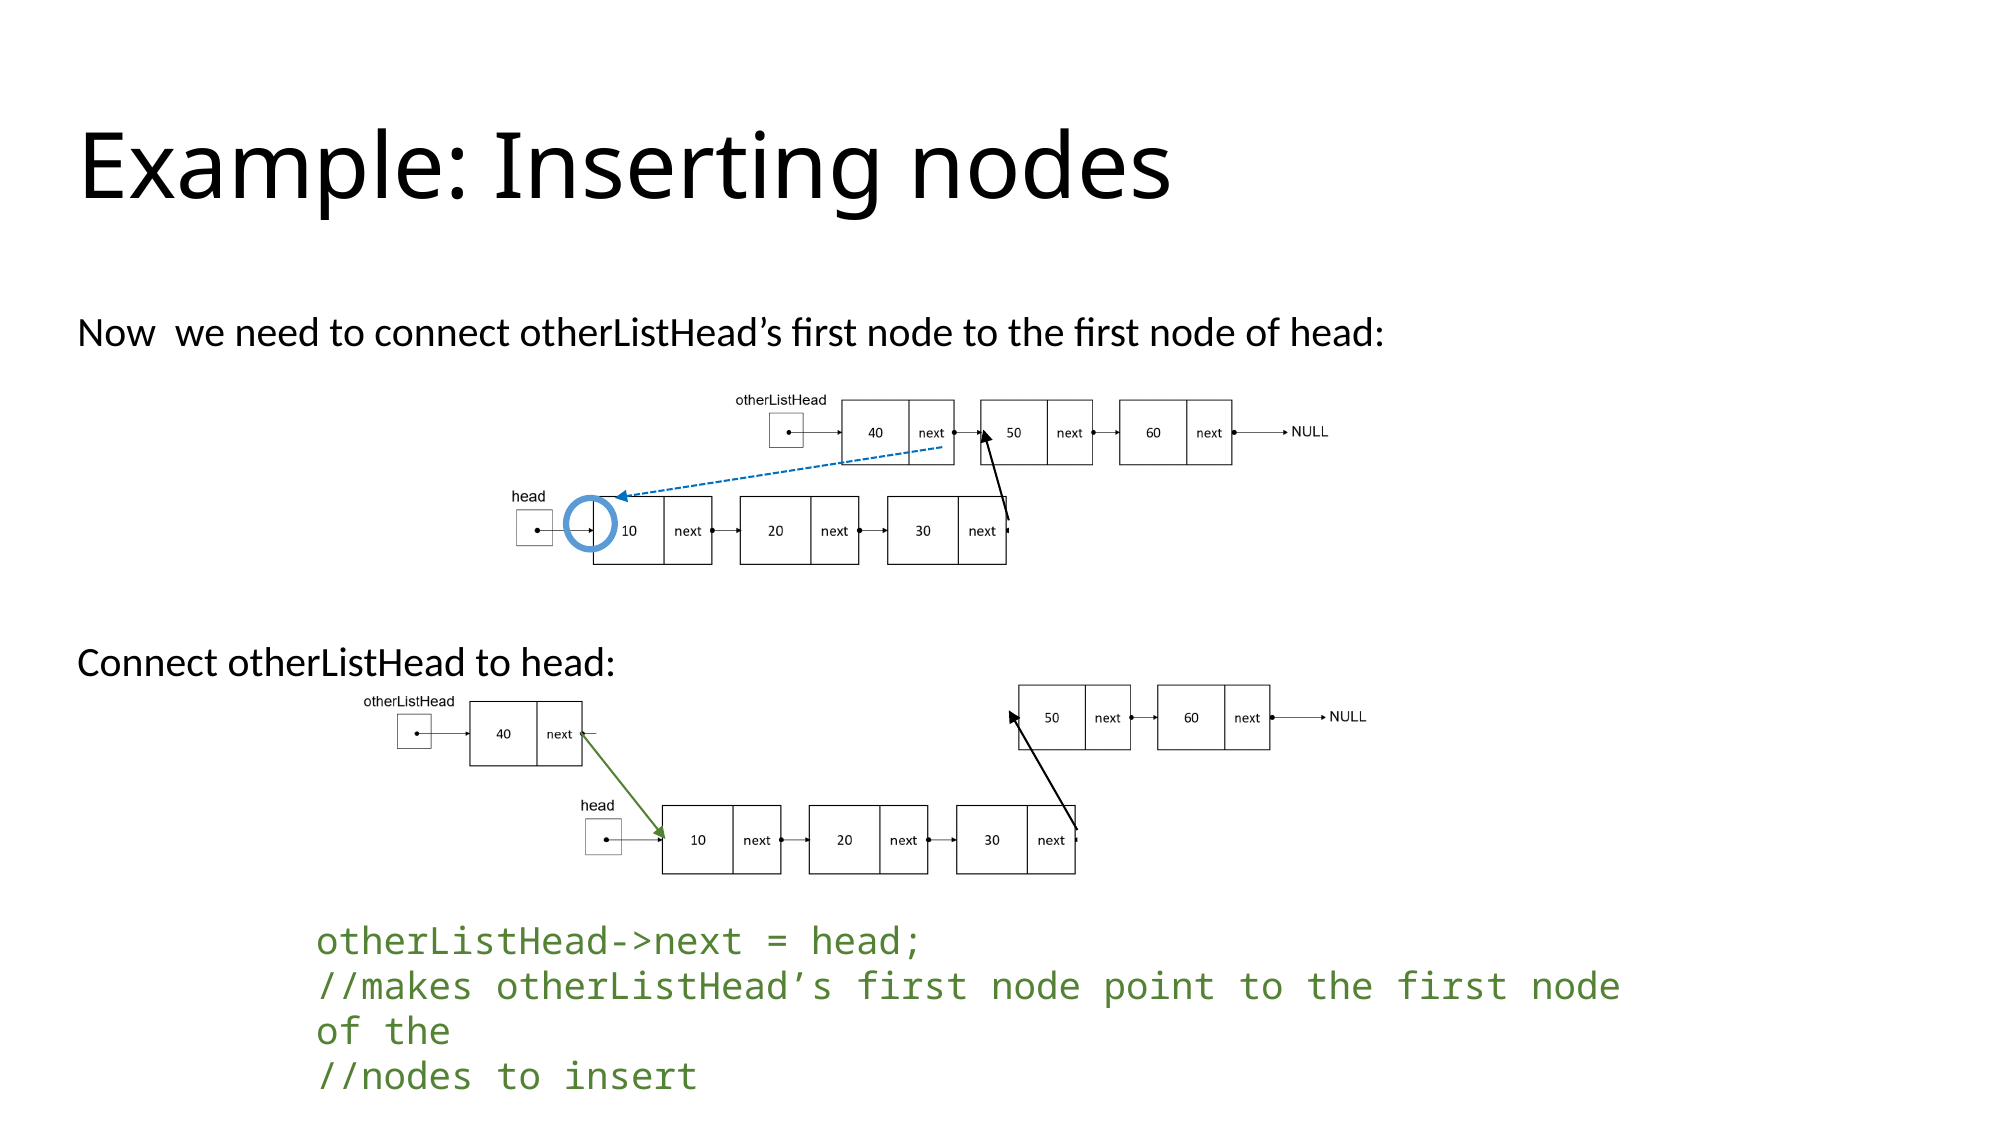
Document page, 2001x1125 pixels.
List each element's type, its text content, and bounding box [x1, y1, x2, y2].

picture [321, 673, 1078, 884]
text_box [614, 447, 943, 498]
list Now we need to connect otherListHead’s first node to the first node of head: Connect otherListHead to head: [62, 303, 1938, 1017]
picture [1008, 656, 1385, 764]
text_box otherListHead->next = head; //makes otherListHead’s first node point to the first node of the //nodes to insert [301, 909, 1675, 1105]
title Example: Inserting nodes [62, 59, 1938, 278]
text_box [983, 429, 1009, 521]
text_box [1008, 710, 1078, 830]
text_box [580, 732, 666, 839]
picture [468, 371, 1347, 574]
